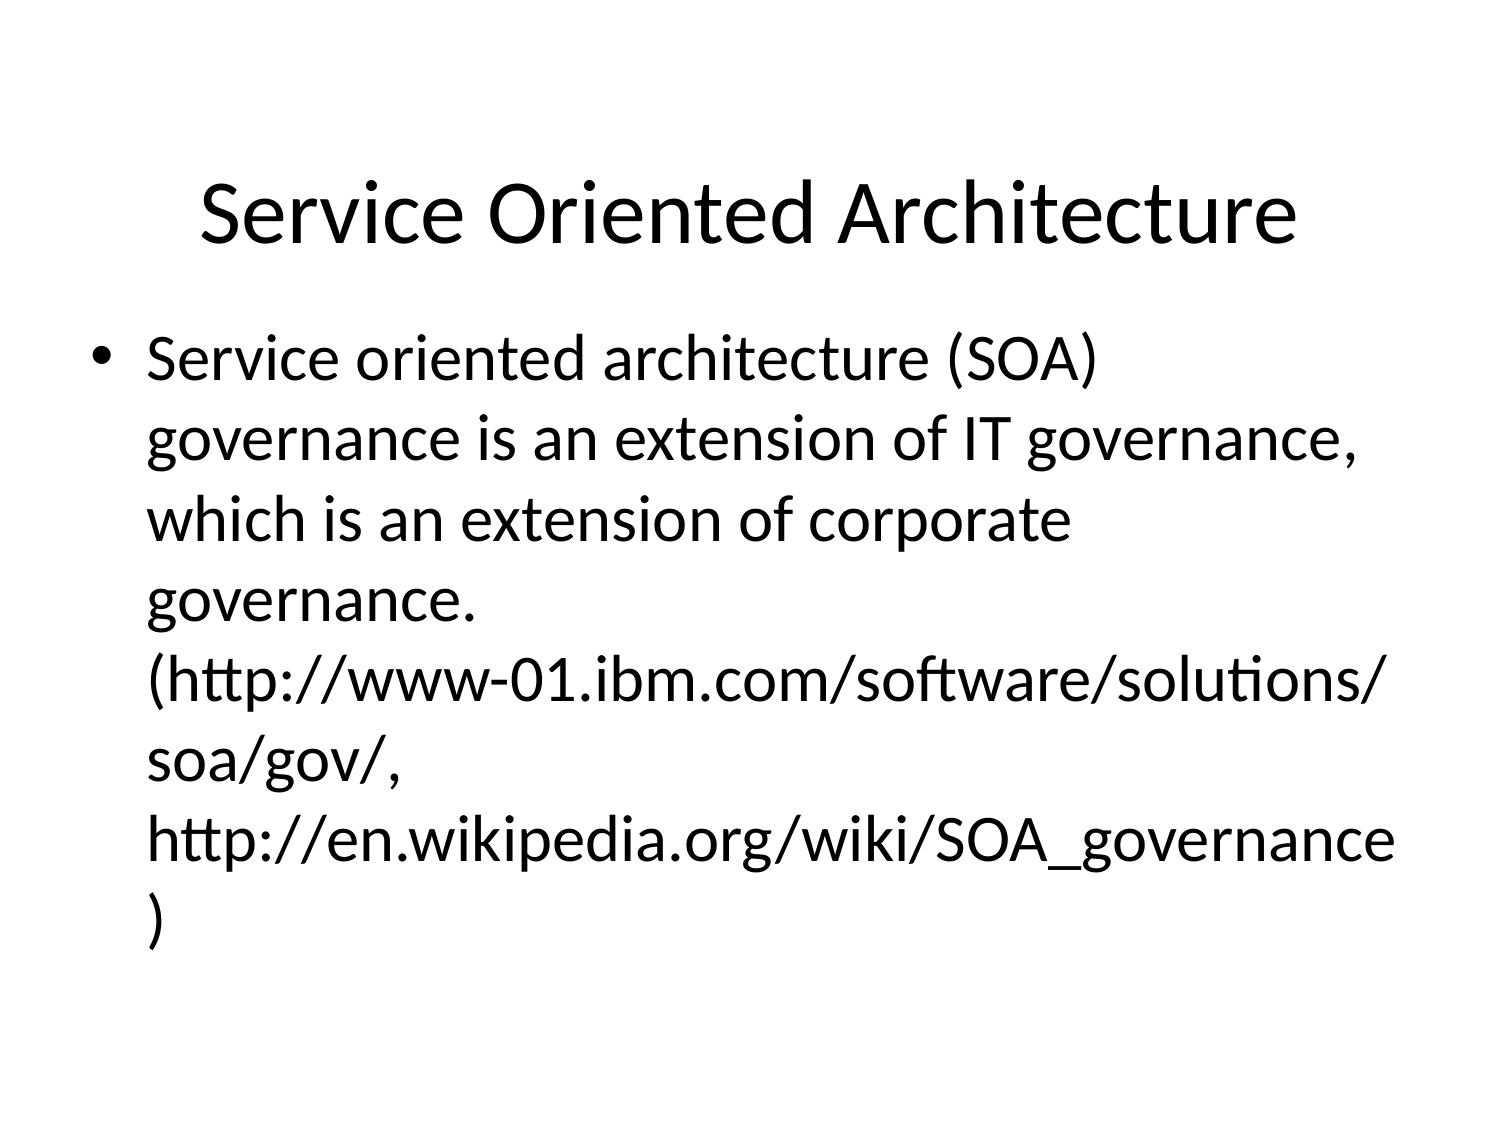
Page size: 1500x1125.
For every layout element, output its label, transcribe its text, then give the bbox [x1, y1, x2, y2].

list Service oriented architecture (SOA) governance is an extension of IT governance, which is an extension of corporate governance. (http://www-01.ibm.com/software/solutions/soa/gov/, http://en.wikipedia.org/wiki/SOA_governance) [75, 306, 1425, 978]
title Service Oriented Architecture [75, 54, 1425, 306]
